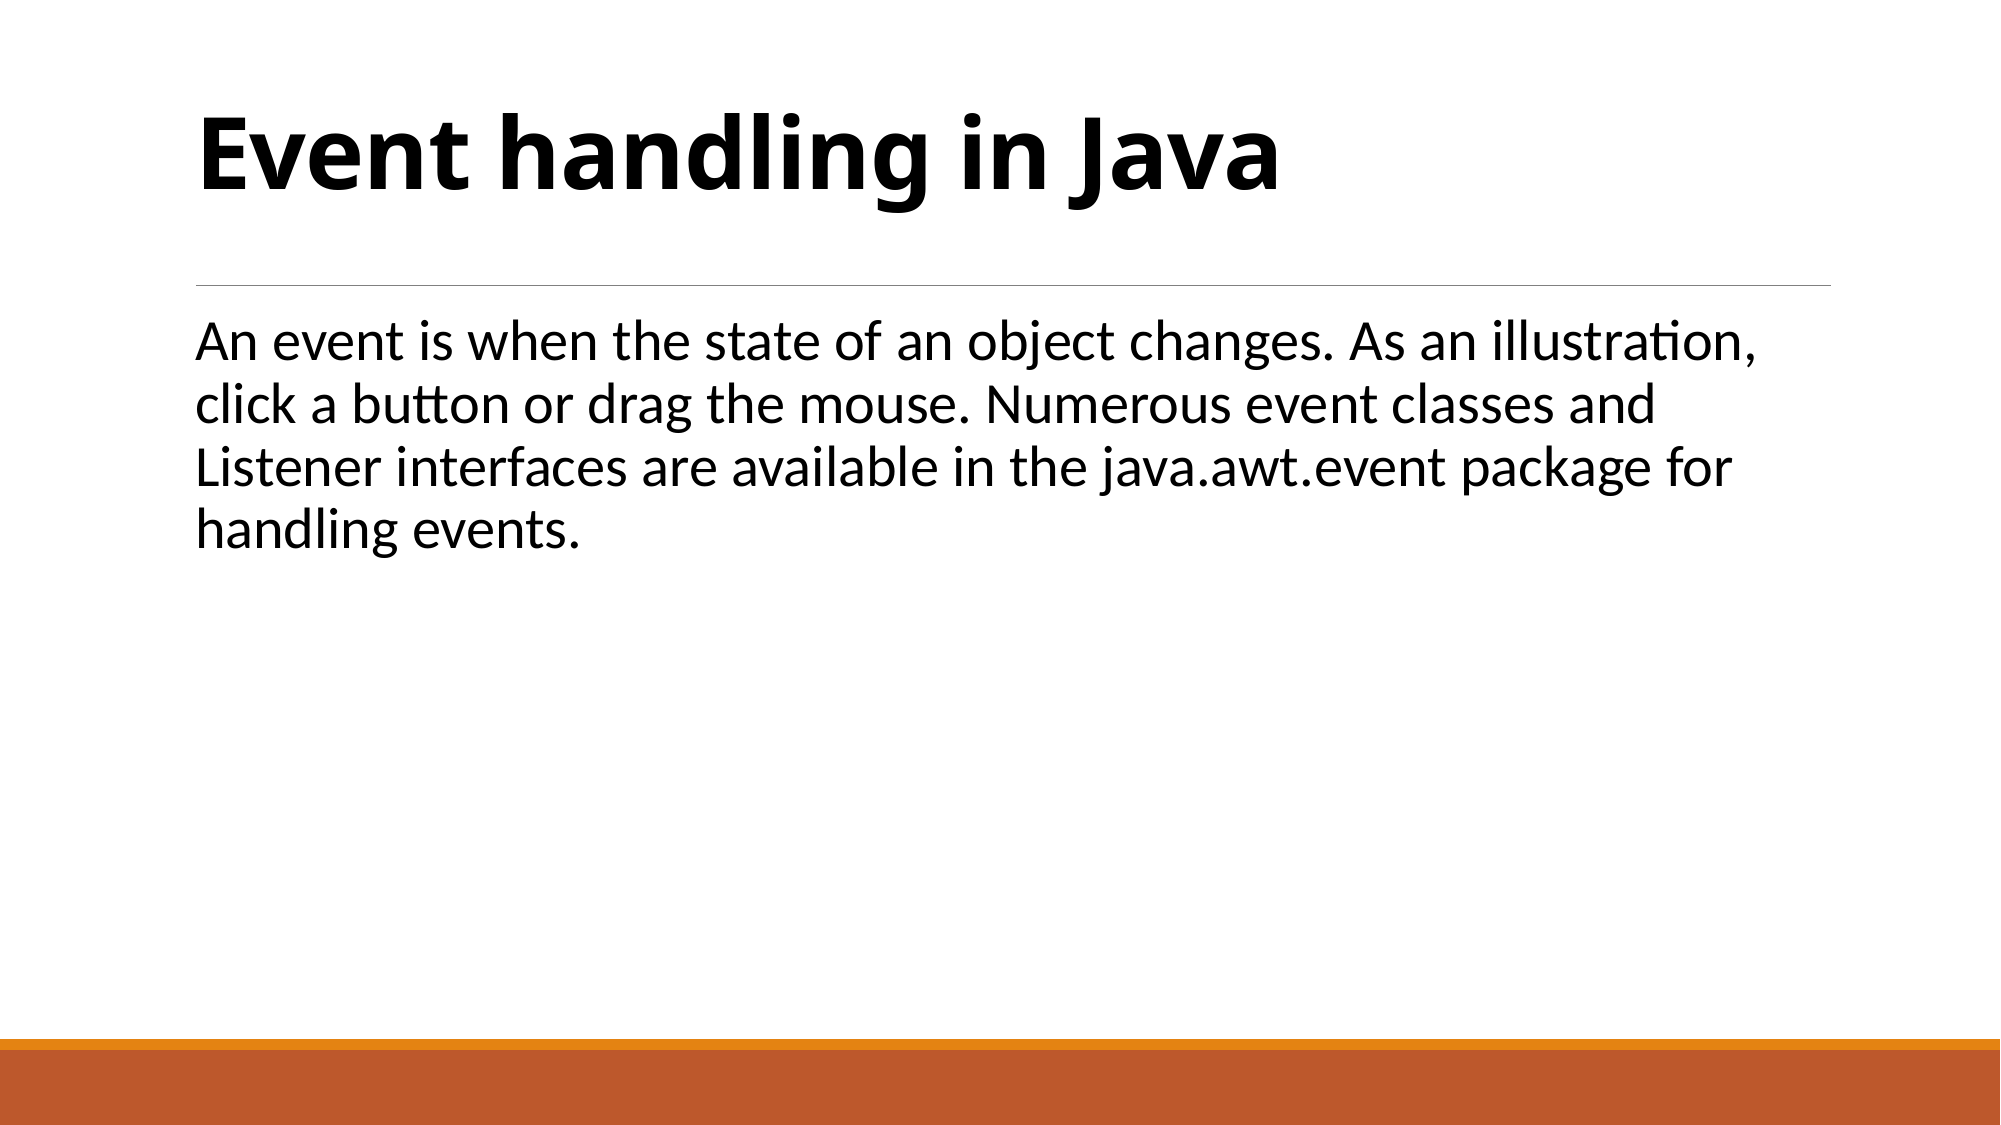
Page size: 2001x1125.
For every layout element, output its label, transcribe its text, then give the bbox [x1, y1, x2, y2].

title Event handling in Java [180, 47, 1830, 218]
list An event is when the state of an object changes. As an illustration, click a button or drag the mouse. Numerous event classes and Listener interfaces are available in the java.awt.event package for handling events. [180, 302, 1830, 963]
